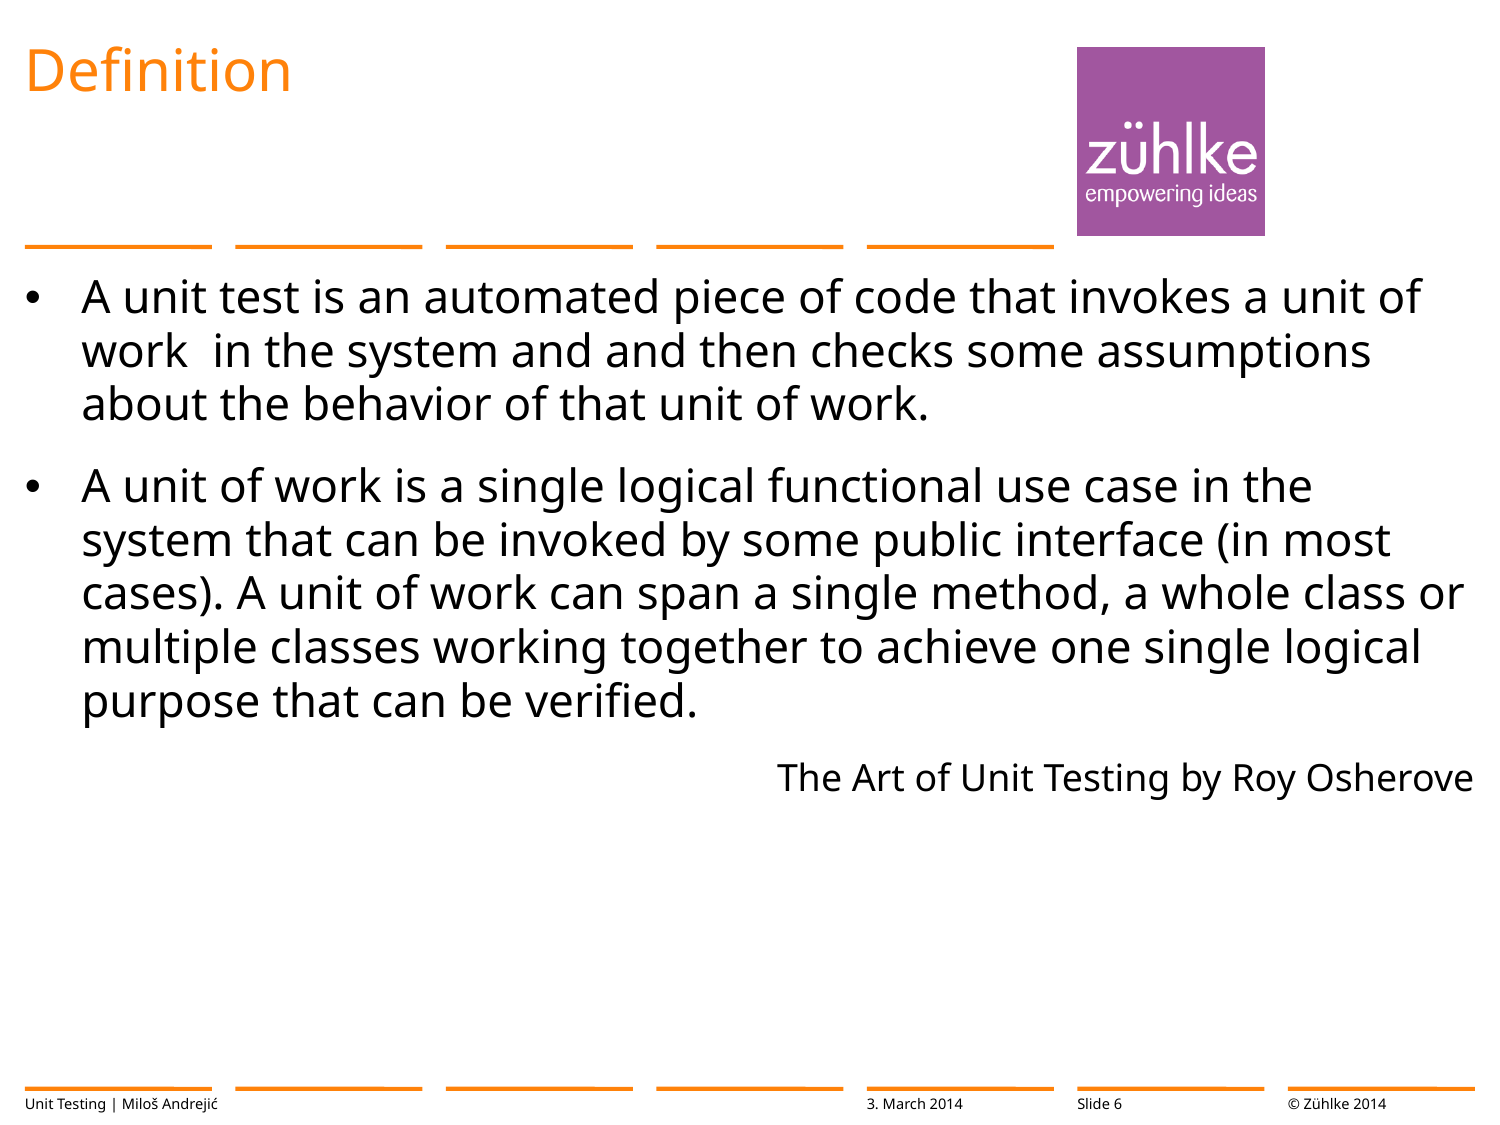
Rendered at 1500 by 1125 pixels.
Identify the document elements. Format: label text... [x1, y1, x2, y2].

footer Unit Testing | Miloš Andrejić [24, 1094, 844, 1113]
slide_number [866, 1094, 1054, 1113]
title Definition [24, 36, 1055, 236]
picture [1077, 47, 1265, 236]
list A unit test is an automated piece of code that invokes a unit of work in the system and and then checks some assumptions about the behavior of that unit of work. A unit of work is a single logical functional use case in the system that can be invoked by some public interface (in most cases). A unit of work can span a single method, a whole class or multiple classes working together to achieve one single logical purpose that can be verified. The Art of Unit Testing by Roy Osherove [24, 270, 1475, 1066]
slide_number Slide 6 [1077, 1094, 1265, 1113]
